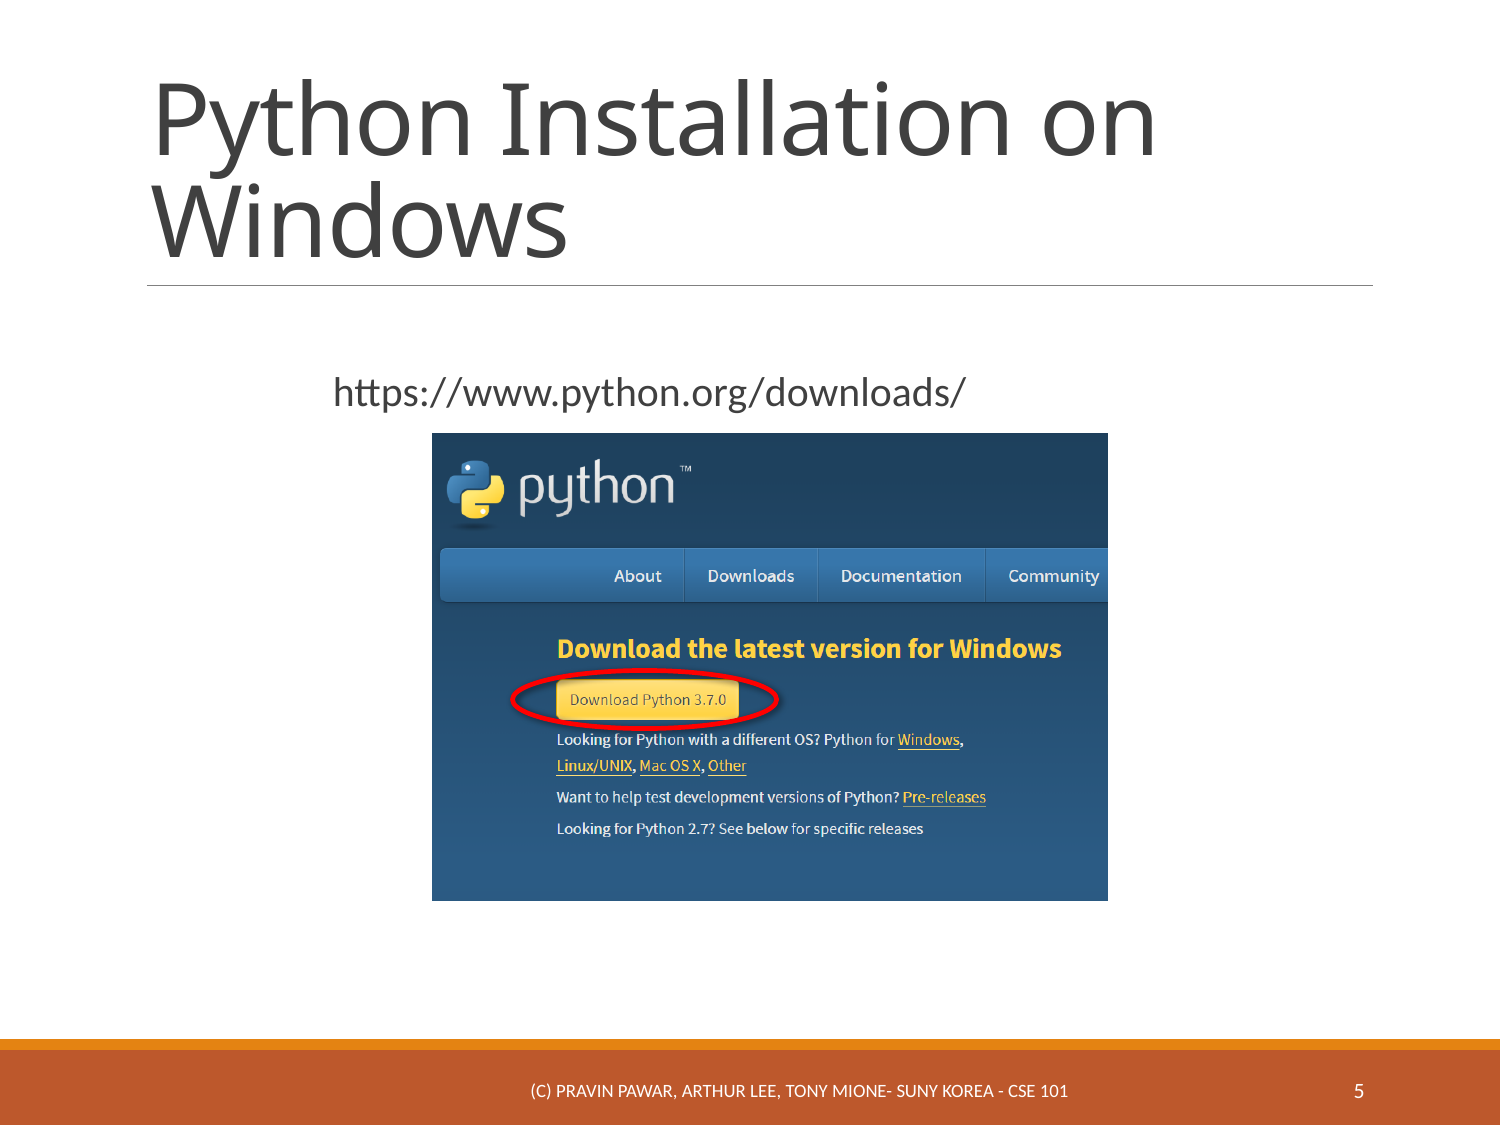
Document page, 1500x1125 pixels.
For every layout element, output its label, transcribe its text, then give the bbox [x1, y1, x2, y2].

footer (c) Pravin Pawar, Arthur Lee, Tony Mione- SUNY Korea - CSE 101 [453, 1059, 1146, 1120]
picture [431, 433, 1108, 902]
title Python Installation on Windows [135, 47, 1373, 285]
list https://www.python.org/downloads/ [317, 362, 1222, 847]
slide_number 5 [1218, 1059, 1380, 1120]
